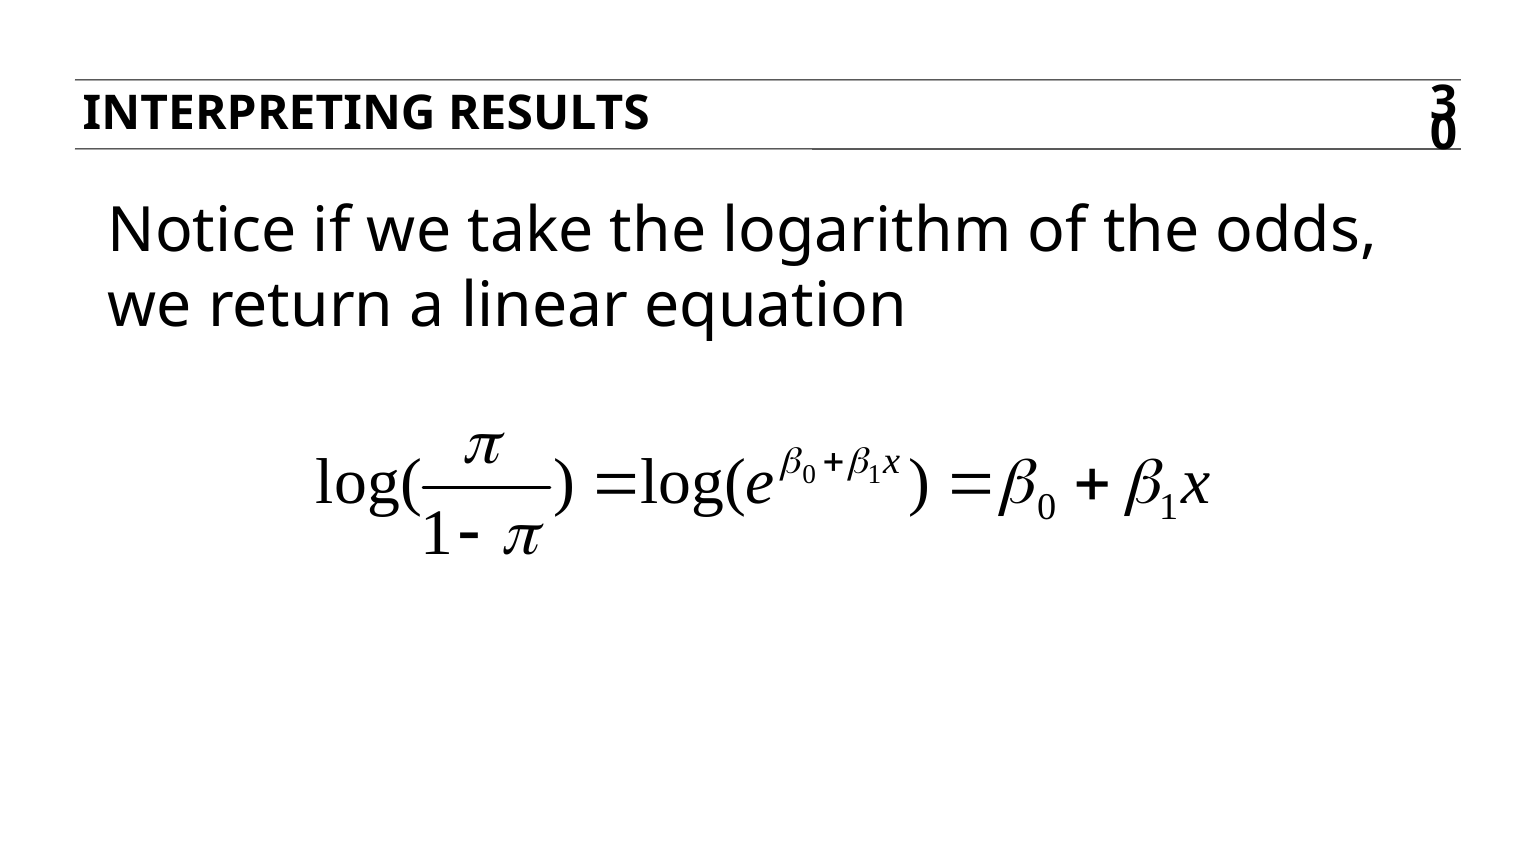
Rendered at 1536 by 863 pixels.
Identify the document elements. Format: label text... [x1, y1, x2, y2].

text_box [306, 401, 1221, 569]
list Interpreting results [67, 81, 1118, 132]
slide_number 30 [1419, 86, 1461, 138]
text_box Notice if we take the logarithm of the odds, we return a linear equation [92, 181, 1468, 571]
